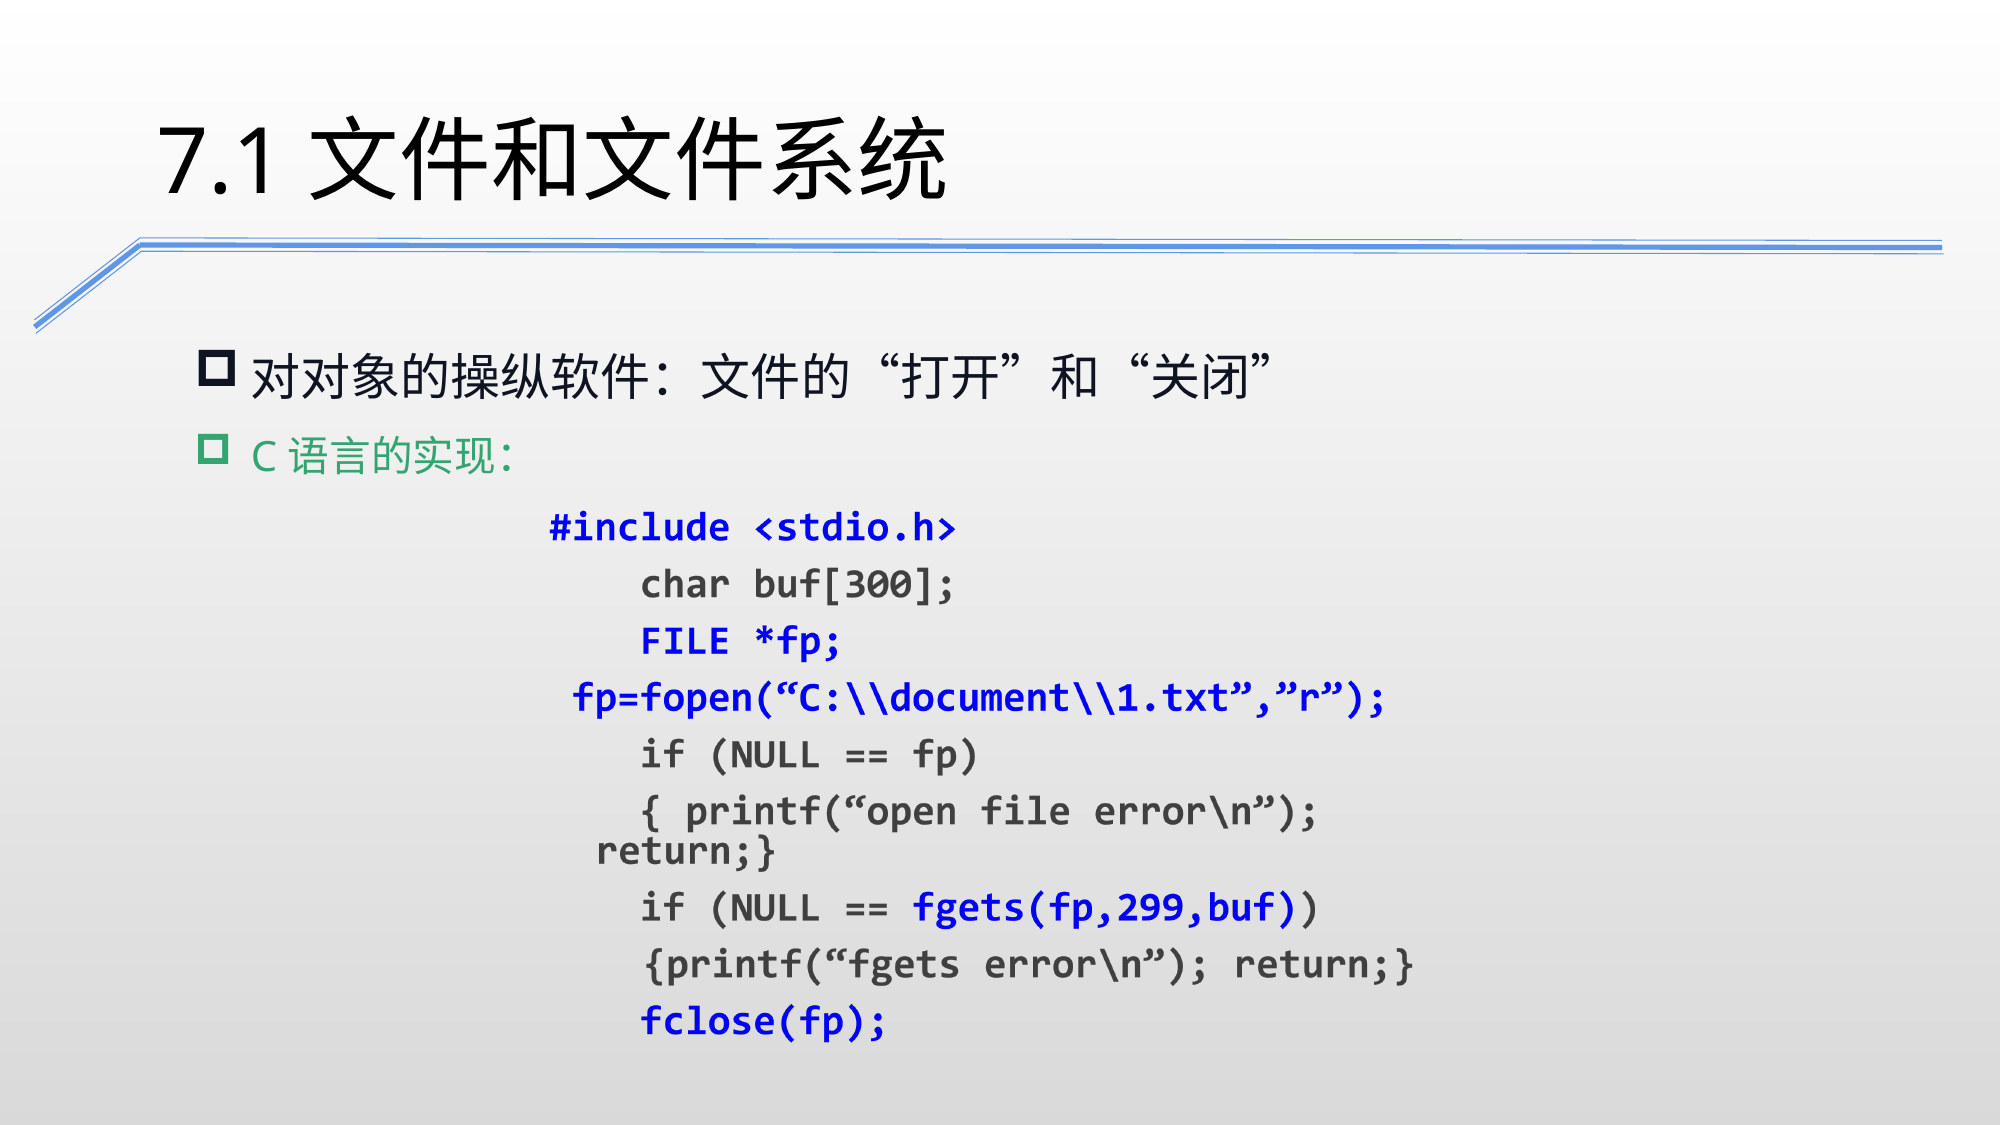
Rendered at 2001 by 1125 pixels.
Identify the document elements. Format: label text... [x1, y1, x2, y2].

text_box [34, 237, 1942, 244]
text_box 对对象的操纵软件：文件的“打开”和“关闭” C语言的实现： [179, 307, 1981, 563]
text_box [36, 251, 1944, 334]
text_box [34, 244, 1942, 327]
picture [540, 502, 1413, 1093]
text_box 7.1文件和文件系统 [141, 94, 1570, 219]
